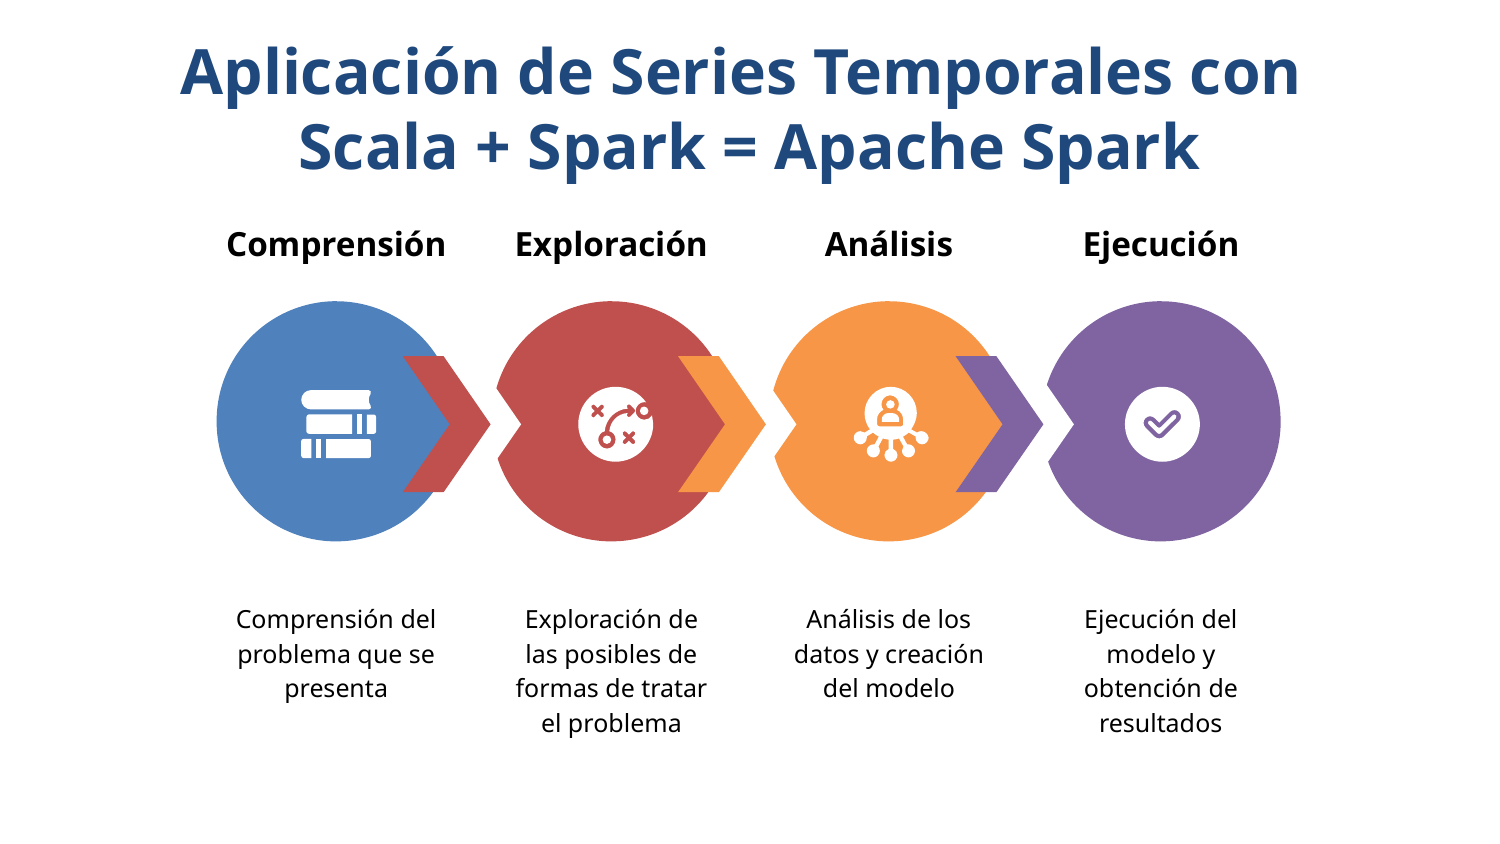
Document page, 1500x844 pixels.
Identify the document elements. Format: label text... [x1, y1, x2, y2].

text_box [1124, 386, 1201, 462]
text_box Análisis de los datos y creación del modelo [769, 584, 1009, 777]
text_box Ejecución [1020, 185, 1302, 302]
text_box [444, 356, 522, 493]
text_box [853, 386, 929, 462]
text_box [1047, 302, 1281, 542]
text_box Exploración de las posibles de formas de tratar el problema [491, 584, 732, 777]
text_box Análisis [769, 185, 1009, 302]
text_box Comprensión del problema que se presenta [216, 584, 456, 777]
text_box Ejecución del modelo y obtención de resultados [1041, 584, 1281, 777]
text_box [216, 301, 449, 542]
text_box [773, 302, 1002, 542]
text_box [496, 302, 724, 542]
text_box [678, 356, 766, 493]
text_box Comprensión [161, 185, 457, 302]
text_box Aplicación de Series Temporales con Scala + Spark = Apache Spark [75, 67, 1425, 147]
text_box [402, 356, 491, 493]
text_box [997, 356, 1074, 493]
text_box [300, 389, 377, 459]
text_box [719, 356, 797, 493]
text_box [955, 356, 1044, 493]
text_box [578, 386, 654, 462]
text_box Exploración [457, 185, 765, 302]
